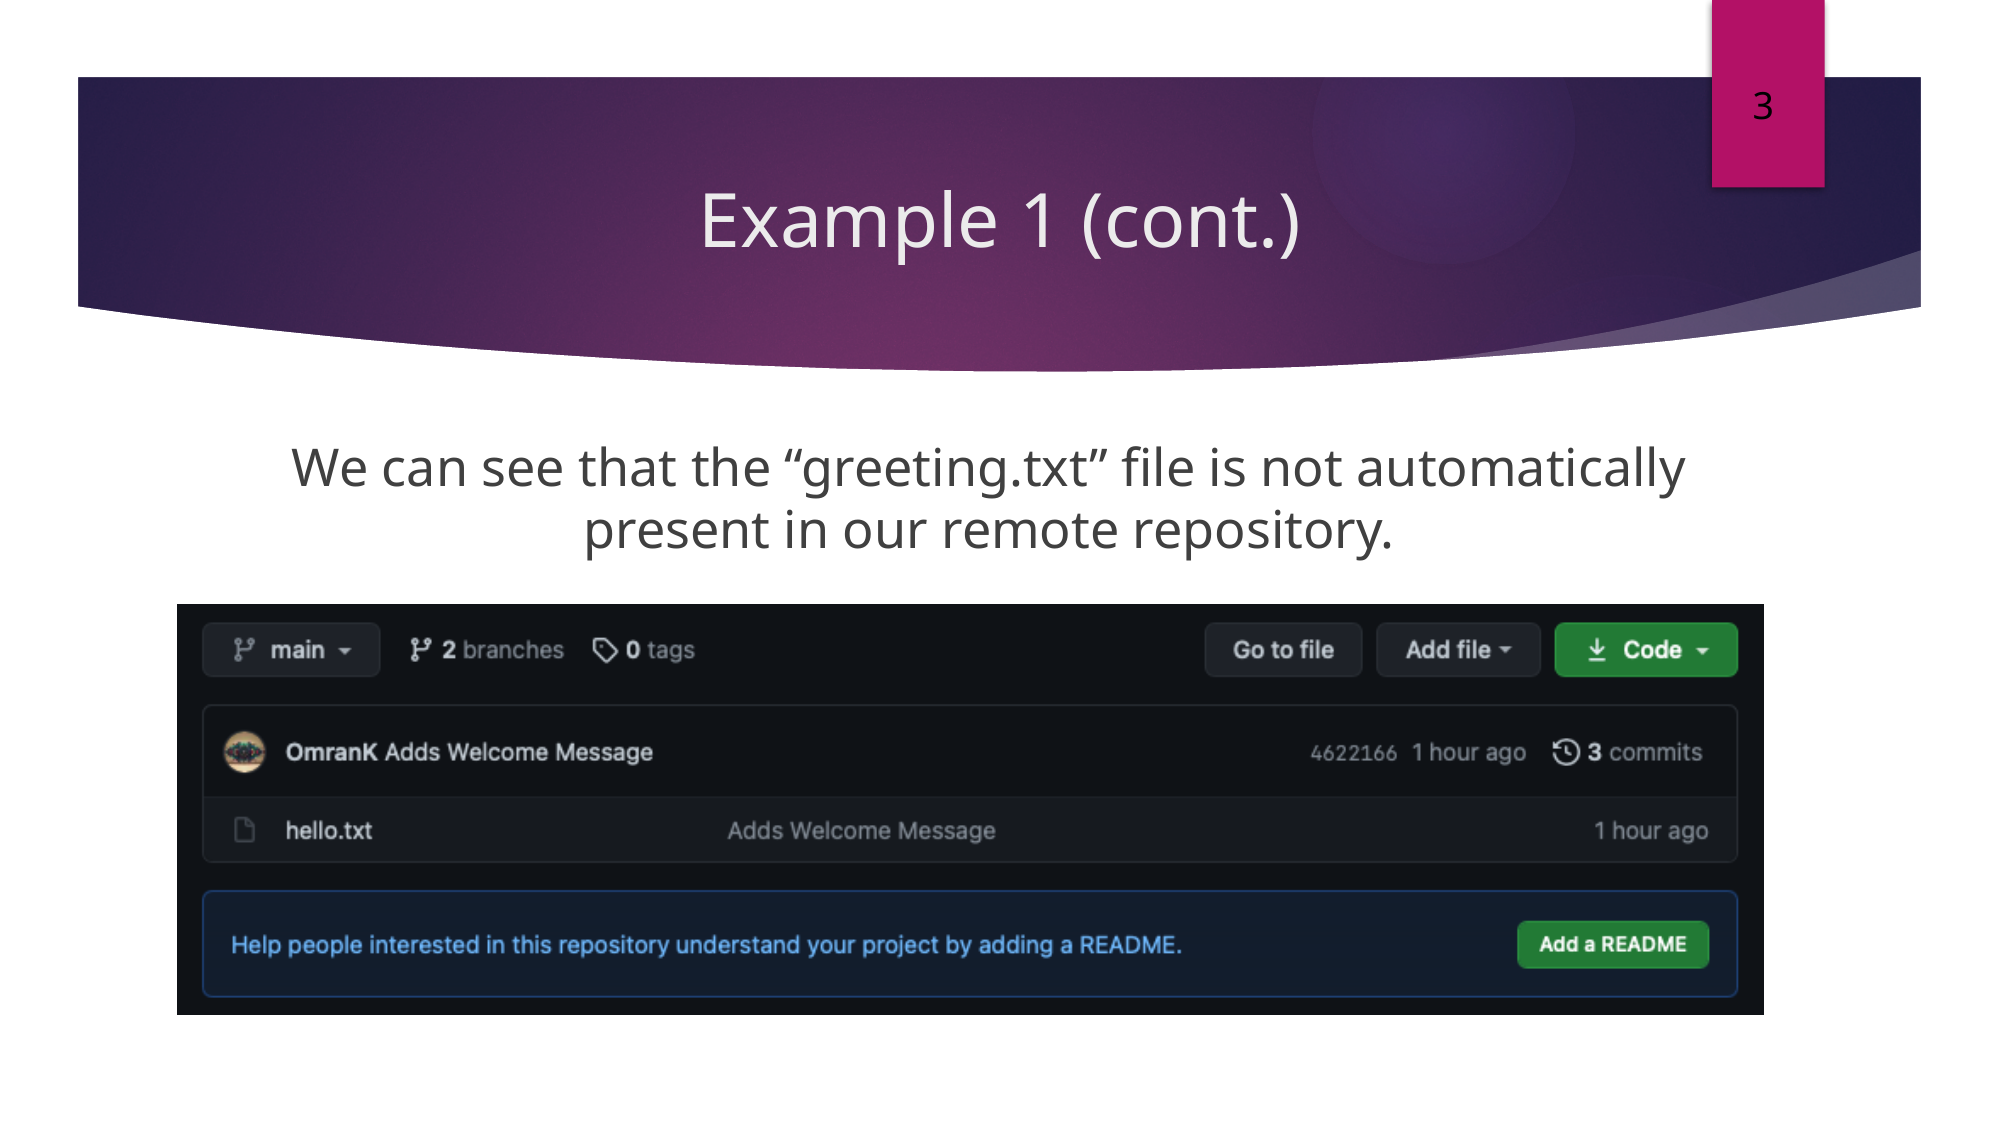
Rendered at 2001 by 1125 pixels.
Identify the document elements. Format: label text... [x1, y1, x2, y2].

list We can see that the “greeting.txt” file is not automatically present in our remote repository. [189, 427, 1790, 605]
text_box 3 [1737, 74, 1790, 135]
picture [177, 604, 1764, 1015]
title Example 1 (cont.) [79, 159, 1921, 276]
